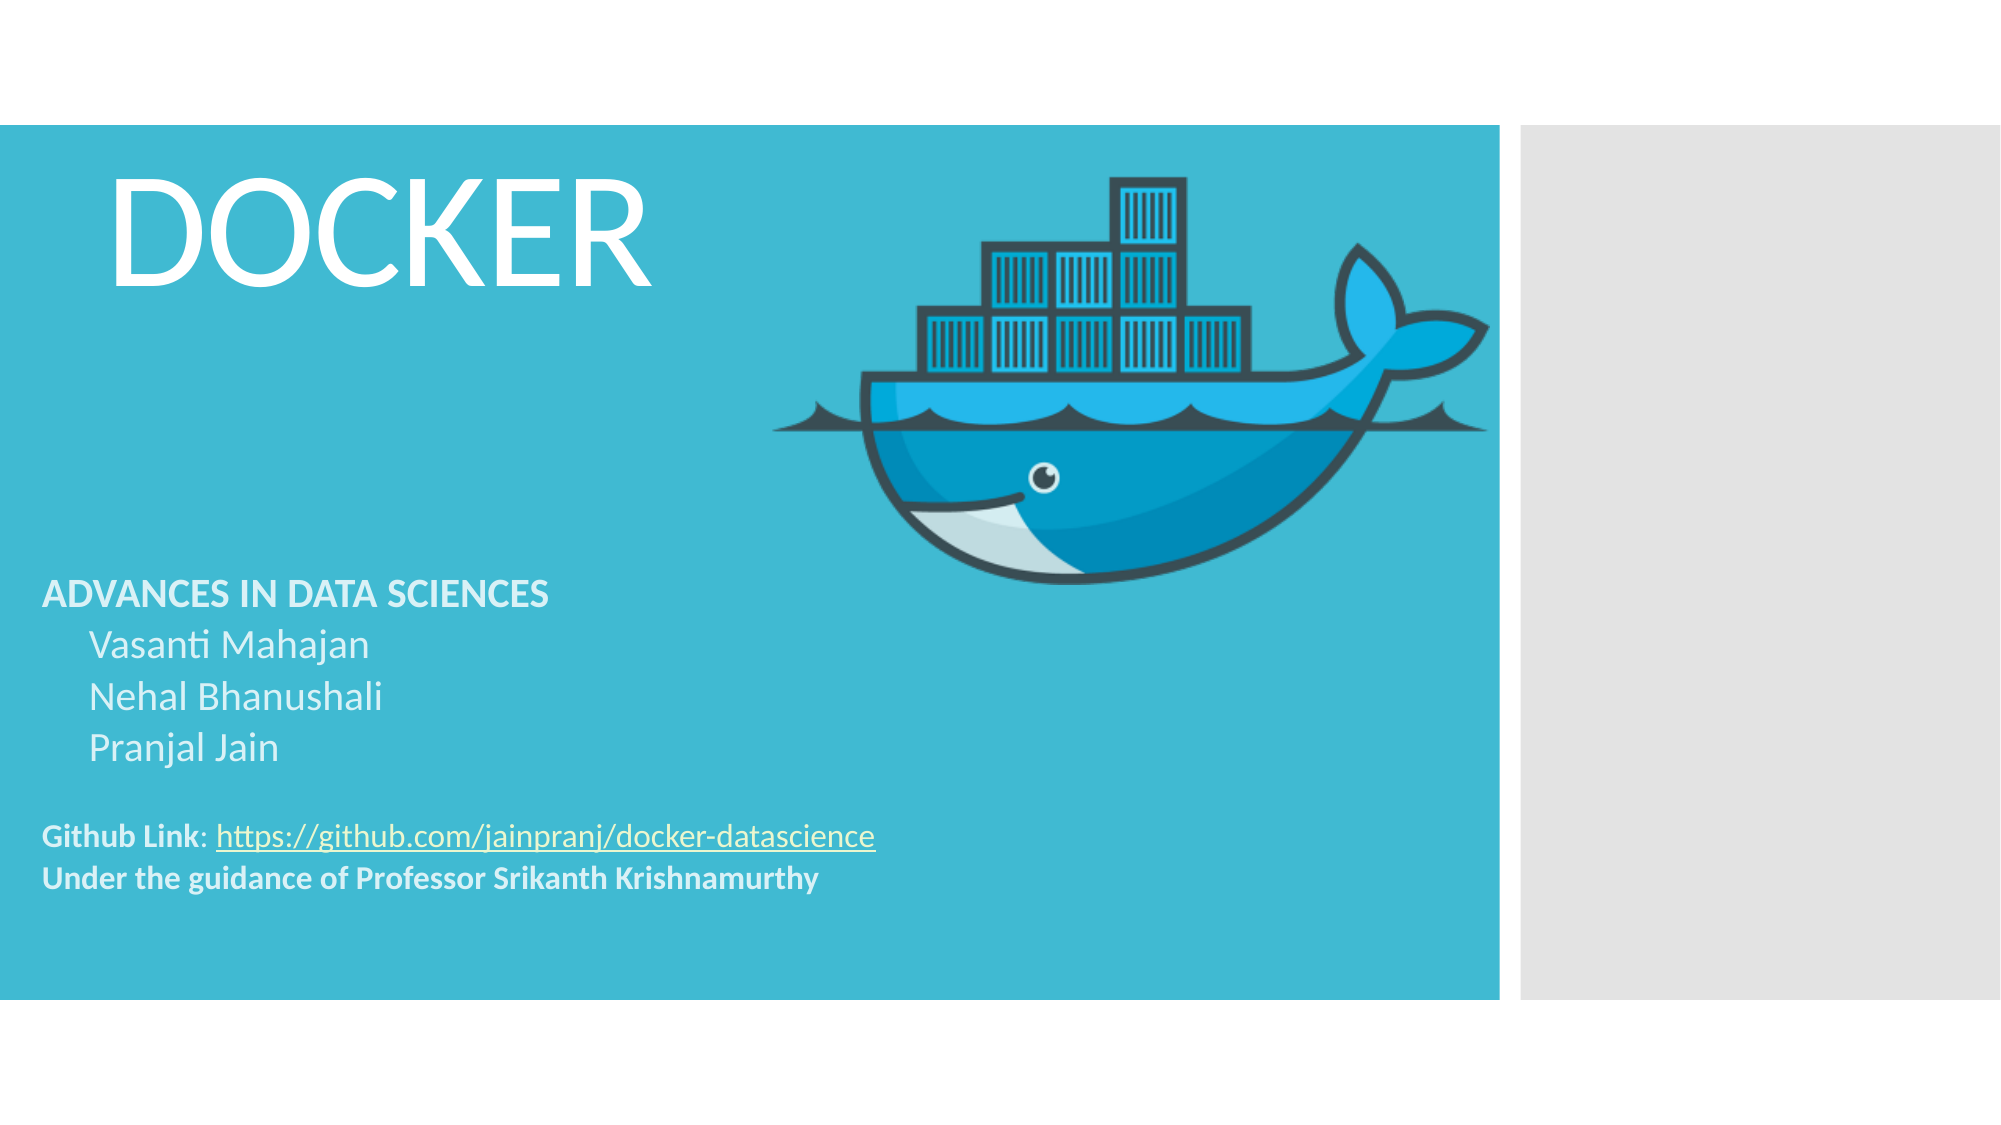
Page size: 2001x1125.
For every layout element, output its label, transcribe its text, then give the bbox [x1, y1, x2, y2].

title DOCKER [89, 176, 771, 330]
picture [771, 176, 1490, 585]
subtitle ADVANCES IN DATA SCIENCES Vasanti Mahajan Nehal Bhanushali Pranjal Jain Github Link: https://github.com/jainpranj/docker-datascience Under the guidance of Professor Srikanth Krishnamurthy [26, 564, 1490, 907]
